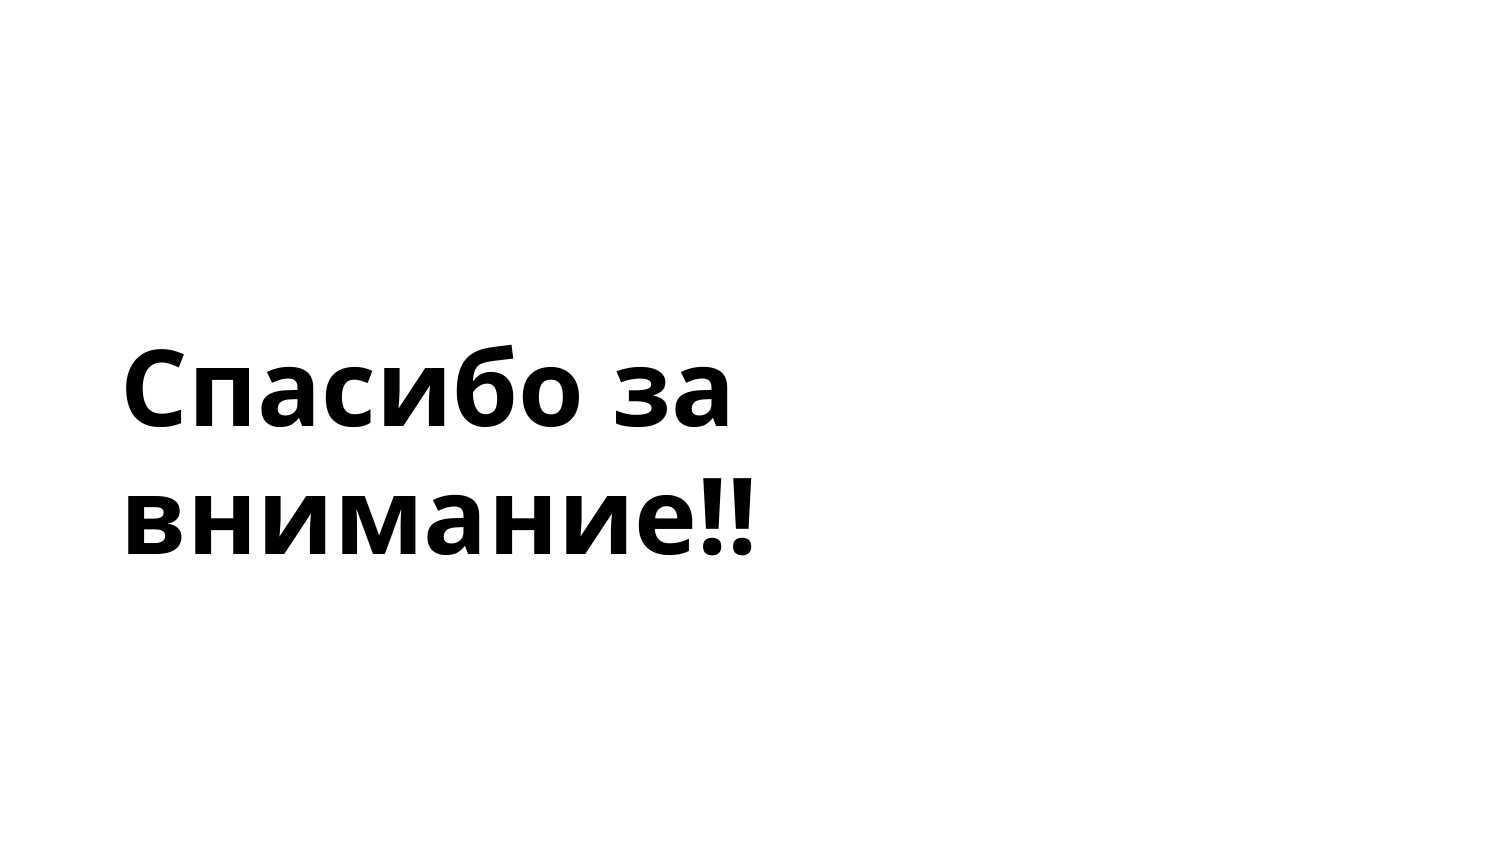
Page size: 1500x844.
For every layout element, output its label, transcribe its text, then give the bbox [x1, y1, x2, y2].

text_box Спасибо за внимание!! [105, 305, 1342, 844]
